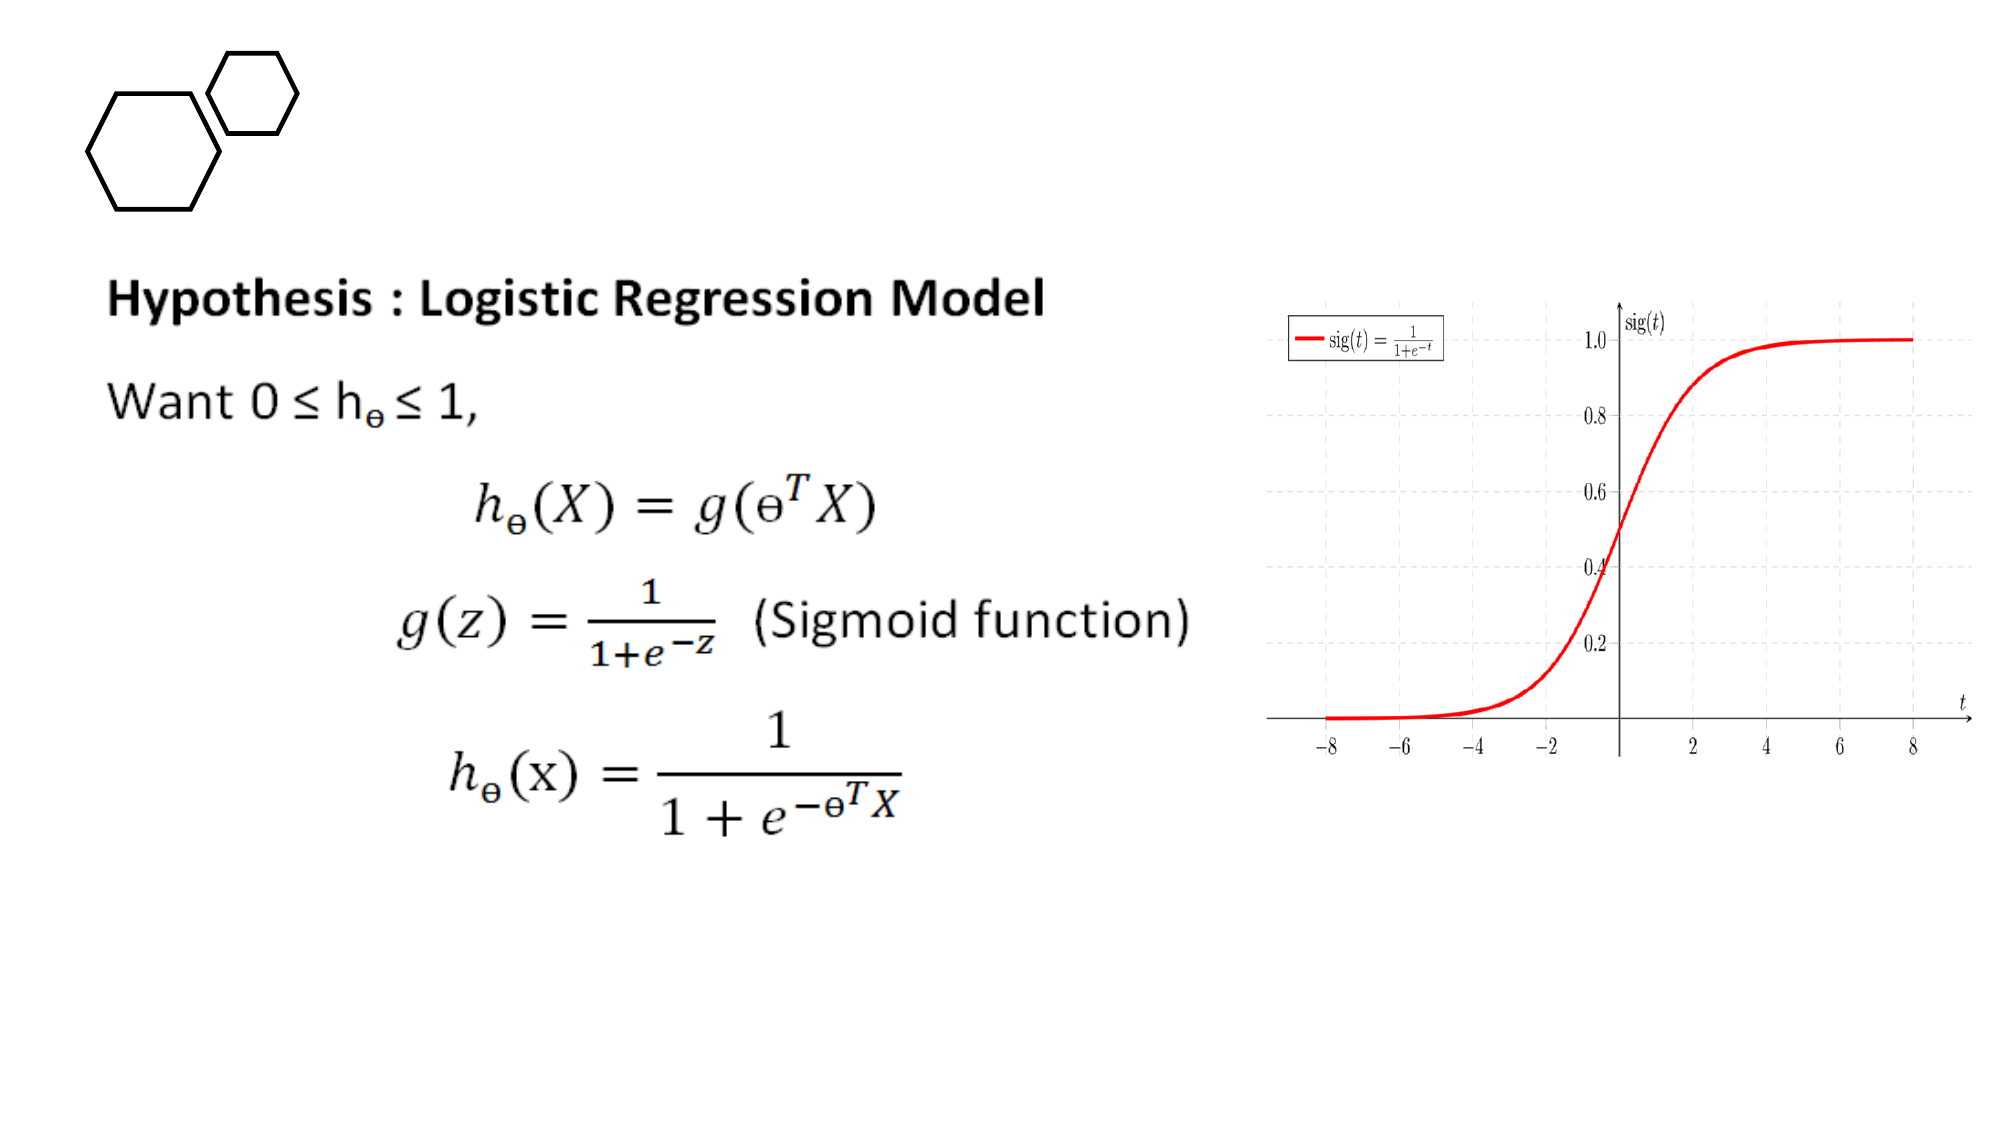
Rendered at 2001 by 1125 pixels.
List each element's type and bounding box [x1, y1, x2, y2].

picture [95, 261, 1211, 911]
picture [1263, 296, 1975, 770]
text_box [86, 92, 221, 211]
text_box [206, 52, 299, 135]
